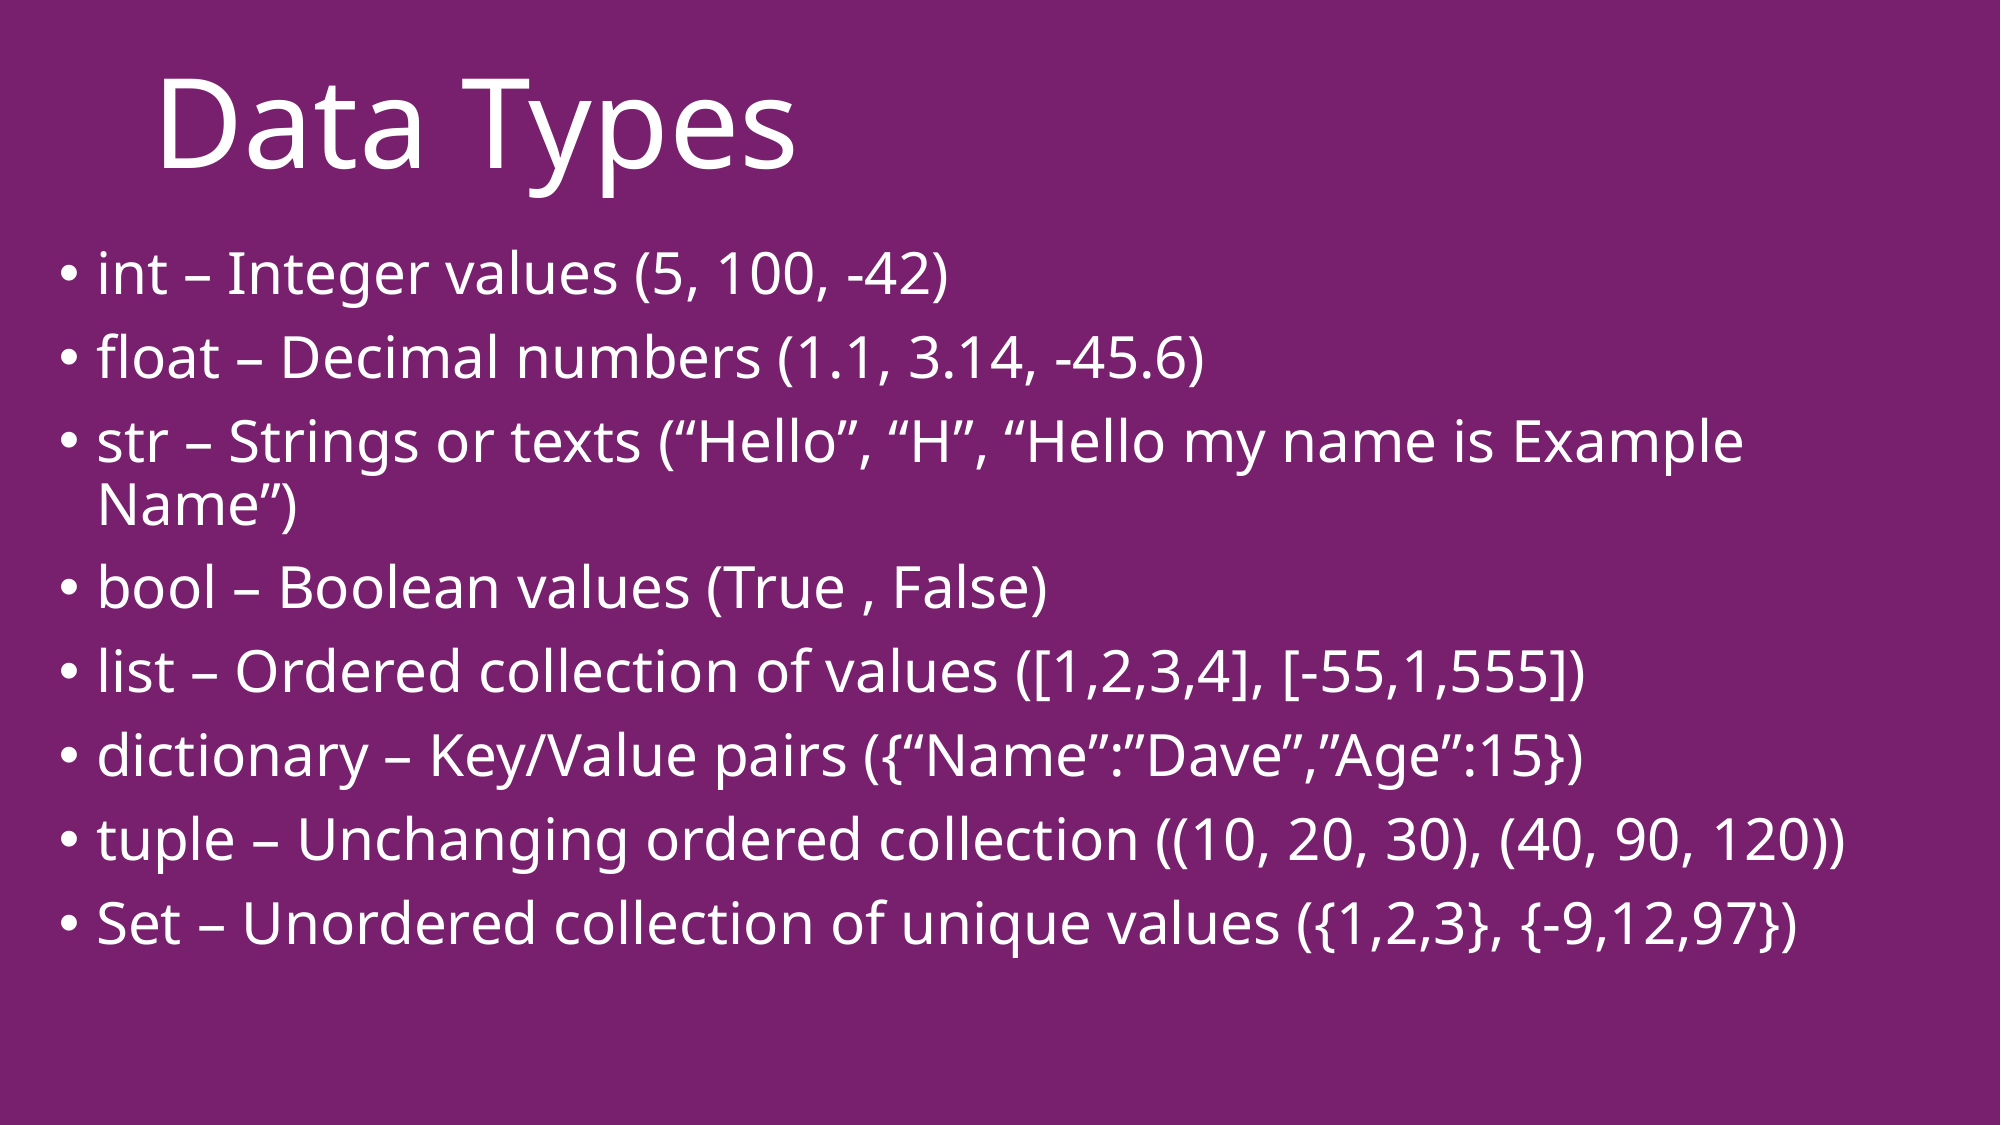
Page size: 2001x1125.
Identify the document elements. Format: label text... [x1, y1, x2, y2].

title Data Types [137, 19, 1863, 236]
list int – Integer values (5, 100, -42) float – Decimal numbers (1.1, 3.14, -45.6) str – Strings or texts (“Hello”, “H”, “Hello my name is Example Name”) bool – Boolean values (True , False) list – Ordered collection of values ([1,2,3,4], [-55,1,555]) dictionary – Key/Value pairs ({“Name”:”Dave”,”Age”:15}) tuple – Unchanging ordered collection ((10, 20, 30), (40, 90, 120)) Set – Unordered collection of unique values ({1,2,3}, {-9,12,97}) [43, 236, 1957, 951]
